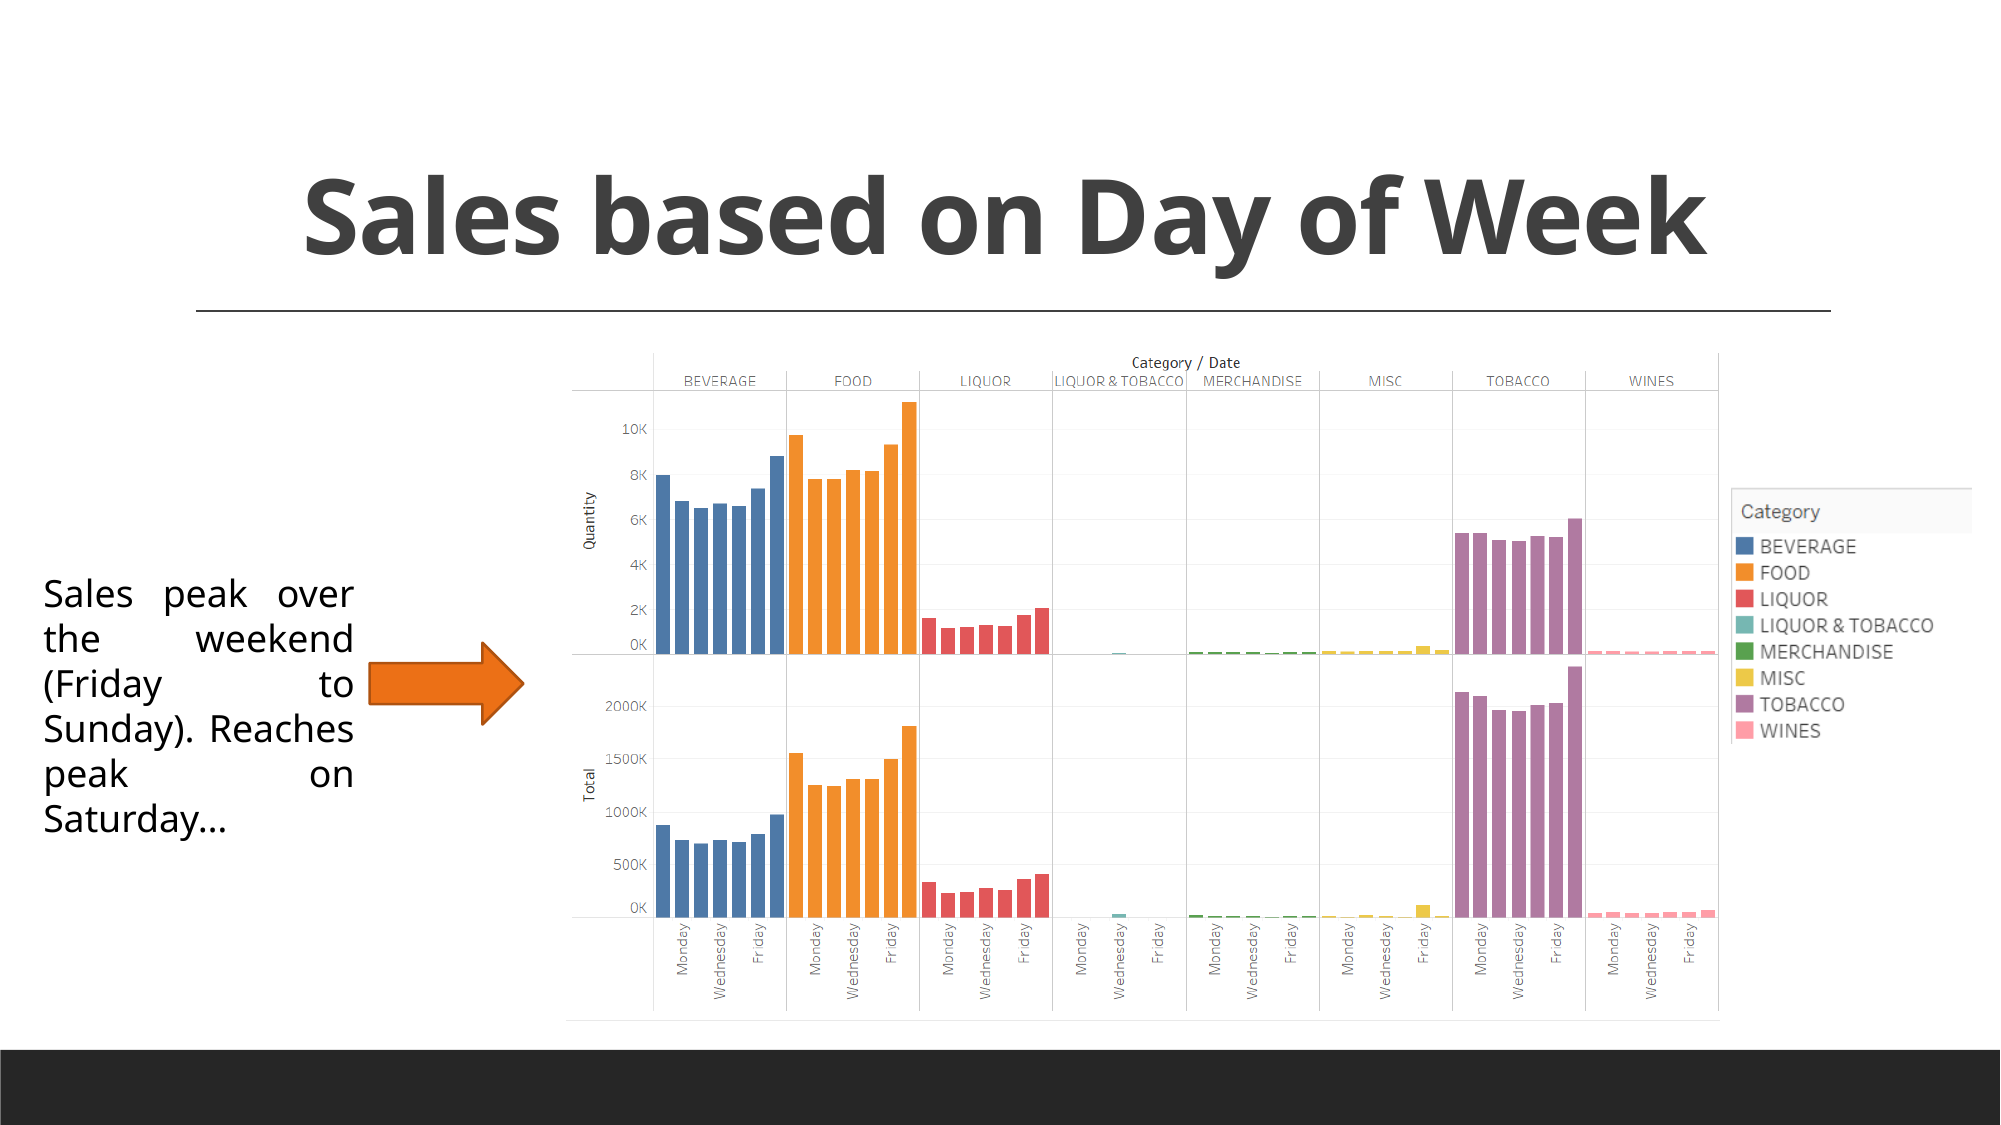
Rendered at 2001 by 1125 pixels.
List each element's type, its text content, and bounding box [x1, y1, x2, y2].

title Sales based on Day of Week [180, 47, 1830, 285]
picture [1730, 486, 1972, 745]
text_box [368, 641, 525, 726]
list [565, 340, 1721, 1022]
text_box Sales peak over the weekend (Friday to Sunday). Reaches peak on Saturday… [28, 562, 370, 848]
